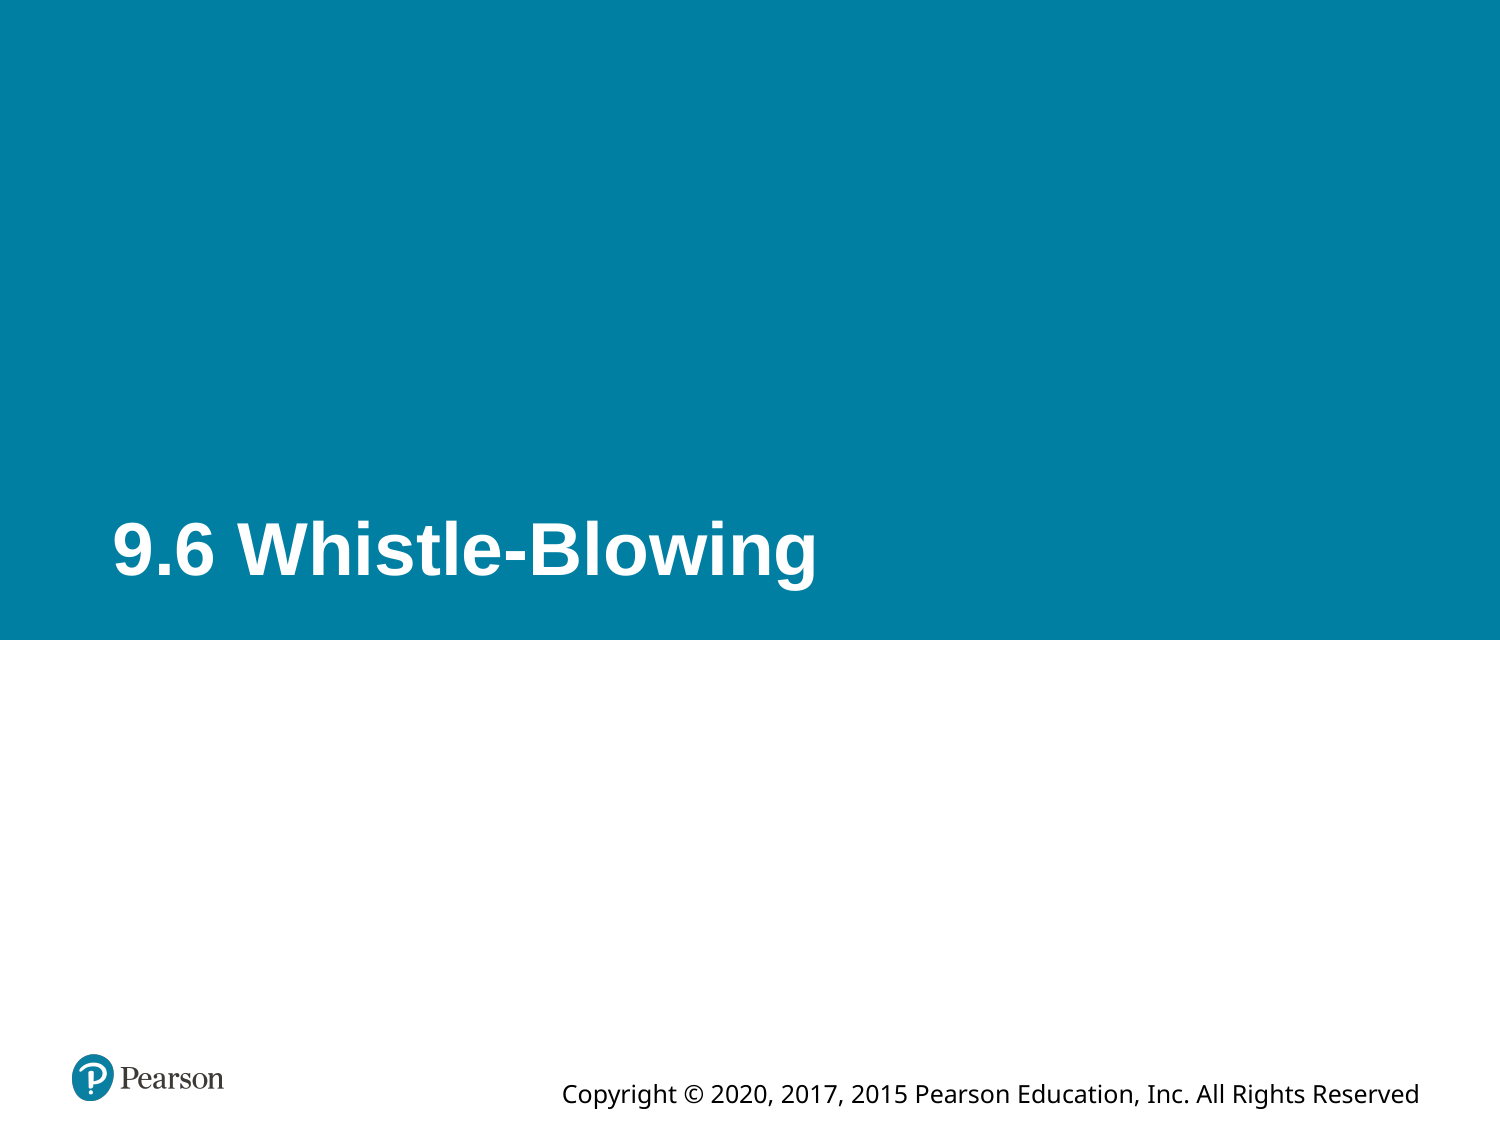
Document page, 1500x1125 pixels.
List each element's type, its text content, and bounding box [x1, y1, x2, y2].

picture [72, 1054, 88, 1070]
picture [98, 1054, 224, 1101]
title 9.6 Whistle-Blowing [112, 125, 1388, 591]
picture [72, 1087, 83, 1101]
picture [80, 1063, 106, 1088]
